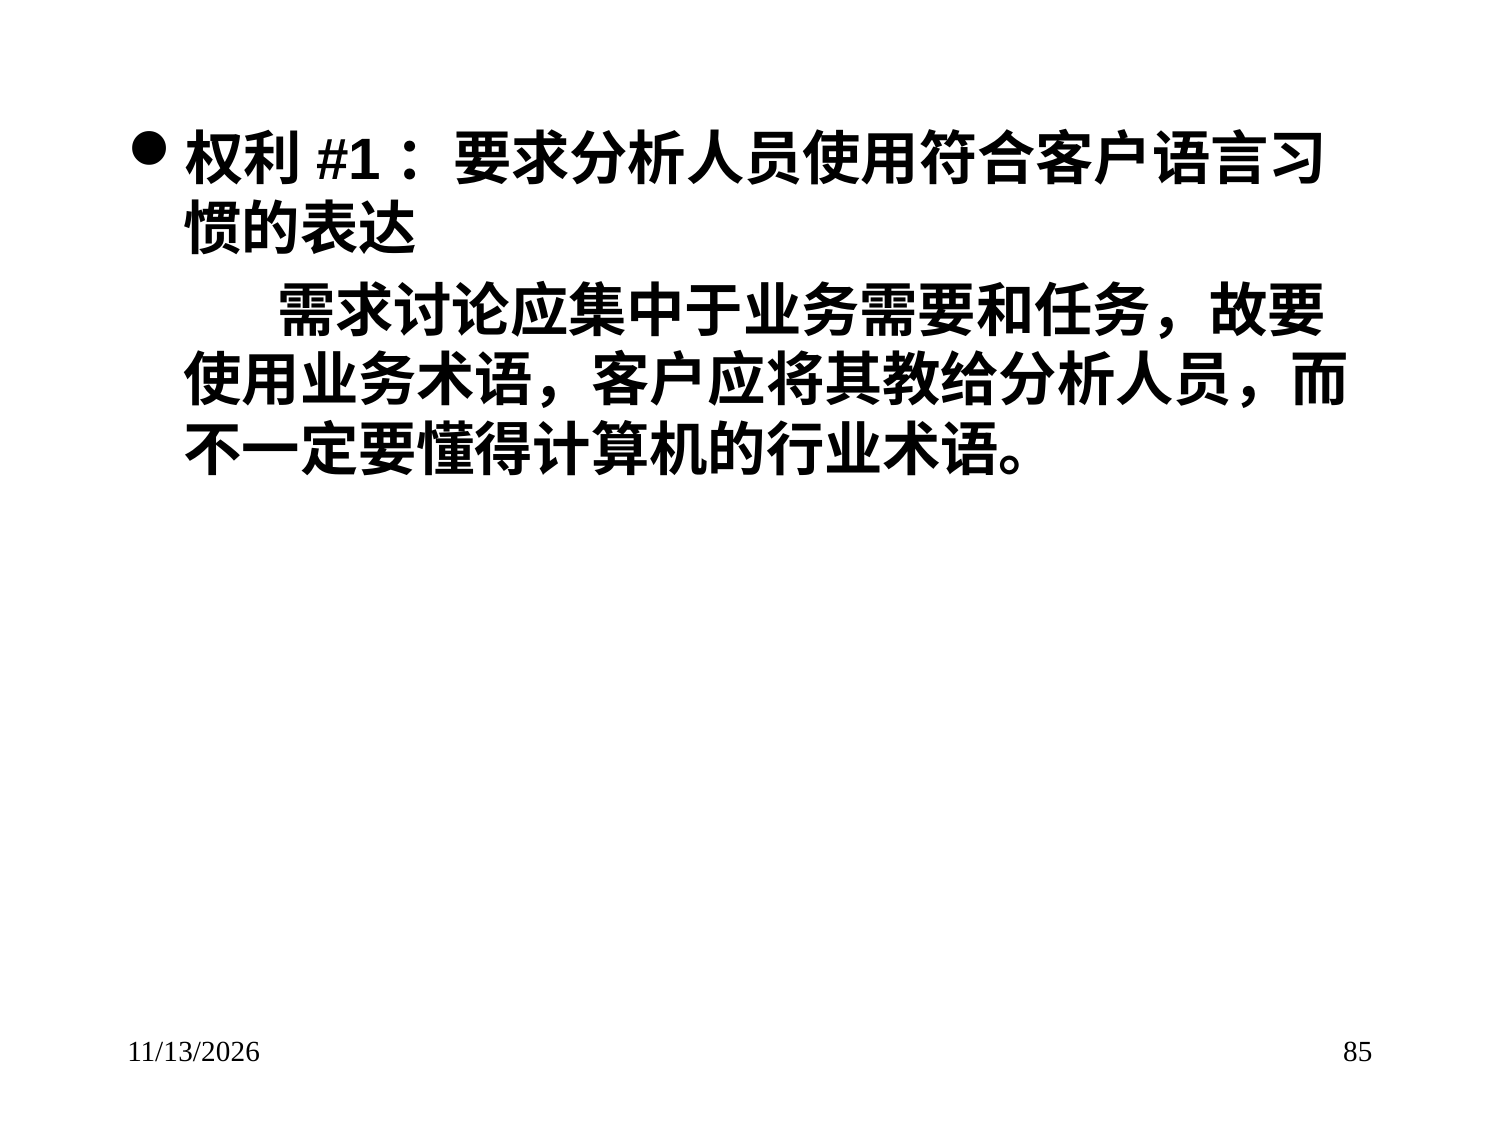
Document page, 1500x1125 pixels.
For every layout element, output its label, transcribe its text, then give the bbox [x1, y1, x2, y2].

text_box [1074, 1024, 1388, 1100]
list 权利#1：要求分析人员使用符合客户语言习惯的表达 需求讨论应集中于业务需要和任务，故要使用业务术语，客户应将其教给分析人员，而不一定要懂得计算机的行业术语。 [112, 113, 1388, 789]
text_box [112, 1024, 425, 1100]
